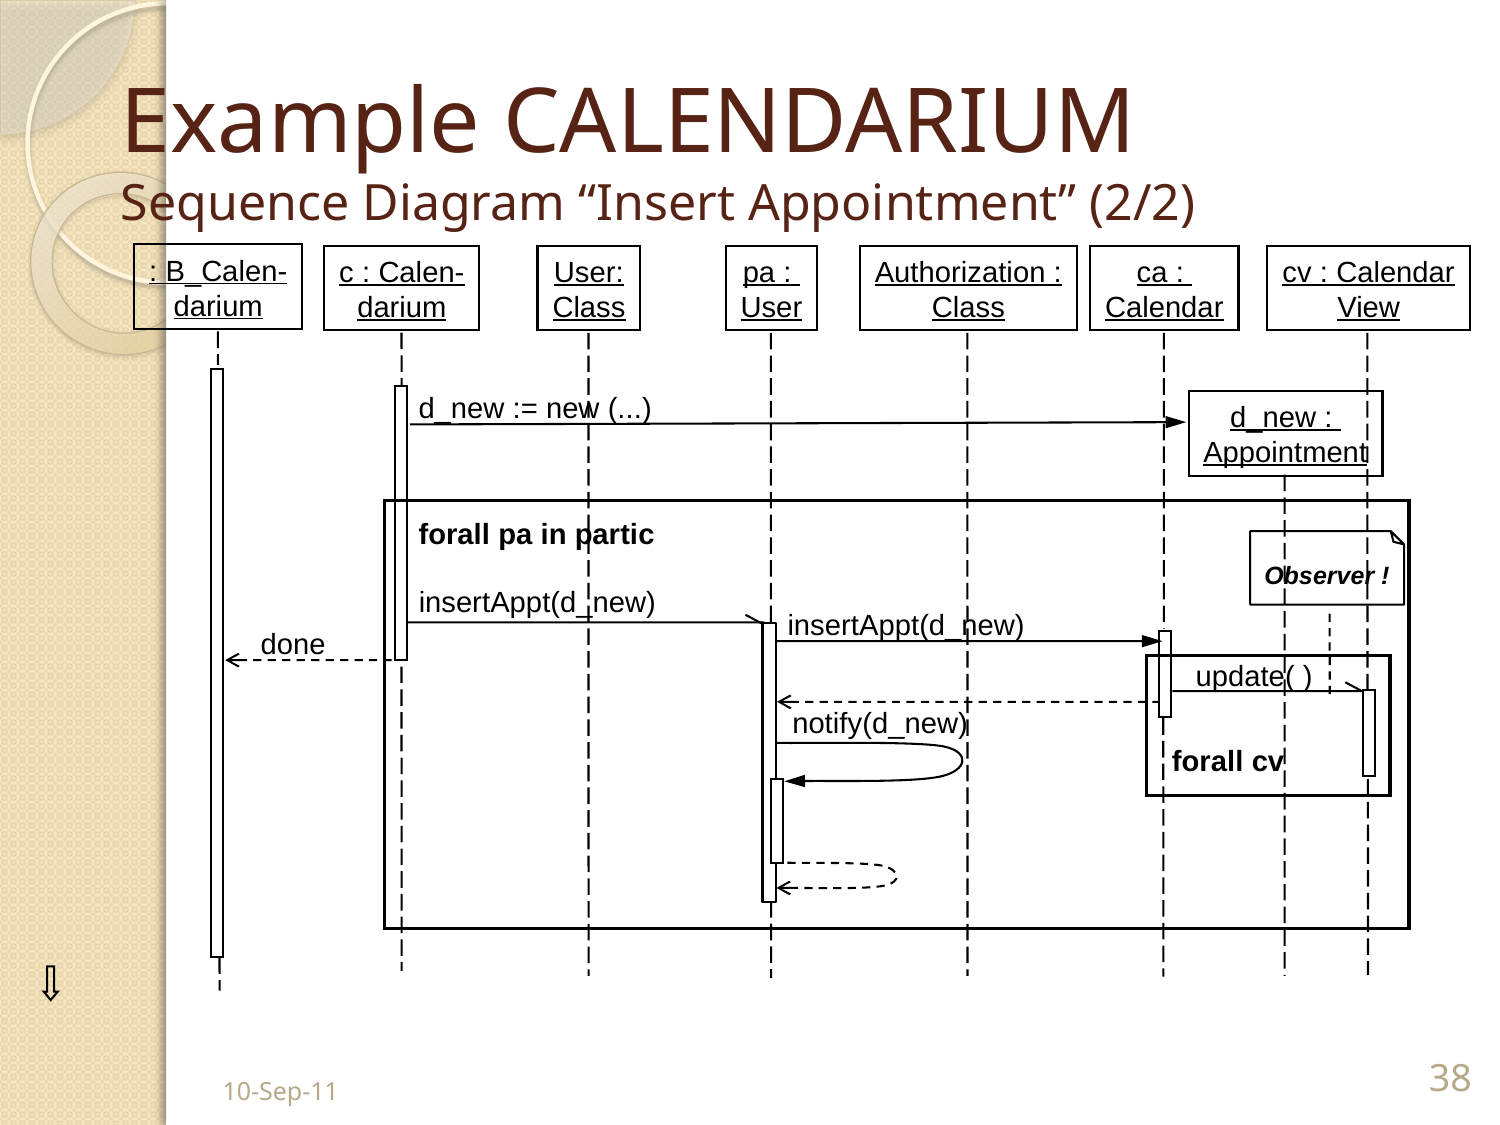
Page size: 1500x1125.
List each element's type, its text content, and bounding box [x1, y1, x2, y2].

text_box ca : Calendar [1090, 245, 1239, 331]
text_box cv : Calendar View [1267, 245, 1470, 331]
text_box forall cv [1157, 734, 1300, 785]
text_box pa : User [725, 245, 818, 331]
slide_number 10-Sep-11 [3, 1034, 354, 1113]
text_box [762, 622, 776, 902]
text_box insertAppt(d_new) [403, 575, 671, 626]
text_box : B_Calen- darium [134, 244, 303, 329]
text_box c : Calen- darium [324, 245, 480, 331]
text_box forall pa in partic [403, 507, 670, 558]
text_box [777, 747, 963, 788]
text_box Observer ! [1250, 531, 1405, 605]
text_box [384, 500, 1409, 929]
text_box [225, 652, 245, 668]
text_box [1172, 681, 1363, 692]
text_box update( ) [1180, 649, 1328, 655]
text_box [776, 862, 897, 896]
text_box User: Class [537, 245, 641, 331]
text_box d_new := new (...) [403, 381, 667, 432]
title Example CALENDARIUM Sequence Diagram “Insert Appointment” (2/2) [106, 53, 1462, 241]
text_box [1146, 655, 1391, 796]
text_box [776, 779, 784, 863]
text_box [43, 966, 58, 1000]
slide_number 38 [1413, 1034, 1488, 1113]
text_box [395, 385, 408, 500]
text_box d_new : Appointment [1188, 391, 1383, 476]
text_box notify(d_new) [777, 696, 983, 747]
text_box done [245, 617, 341, 668]
text_box [1040, 634, 1159, 648]
text_box [210, 368, 223, 957]
text_box [1159, 630, 1172, 655]
text_box Authorization : Class [859, 245, 1078, 331]
text_box insertAppt(d_new) [772, 598, 1040, 649]
text_box [409, 415, 1187, 429]
